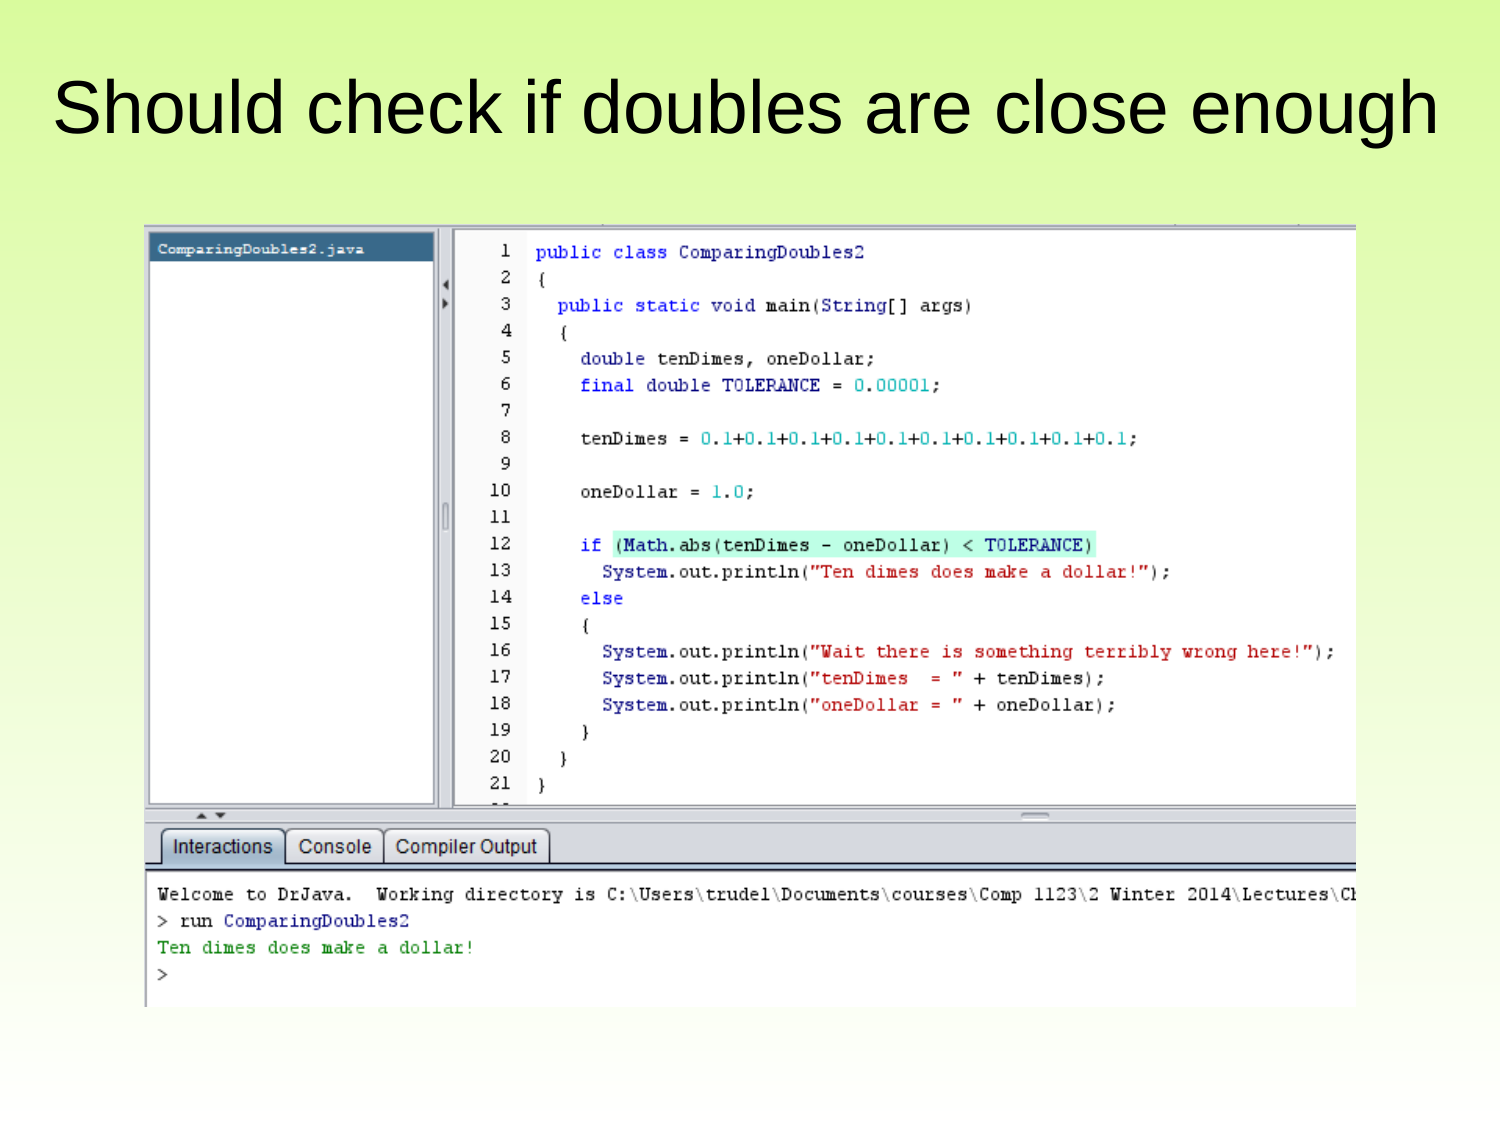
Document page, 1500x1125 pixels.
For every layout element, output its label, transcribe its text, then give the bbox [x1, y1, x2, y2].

picture [144, 224, 1356, 1007]
title Should check if doubles are close enough [37, 45, 1463, 163]
